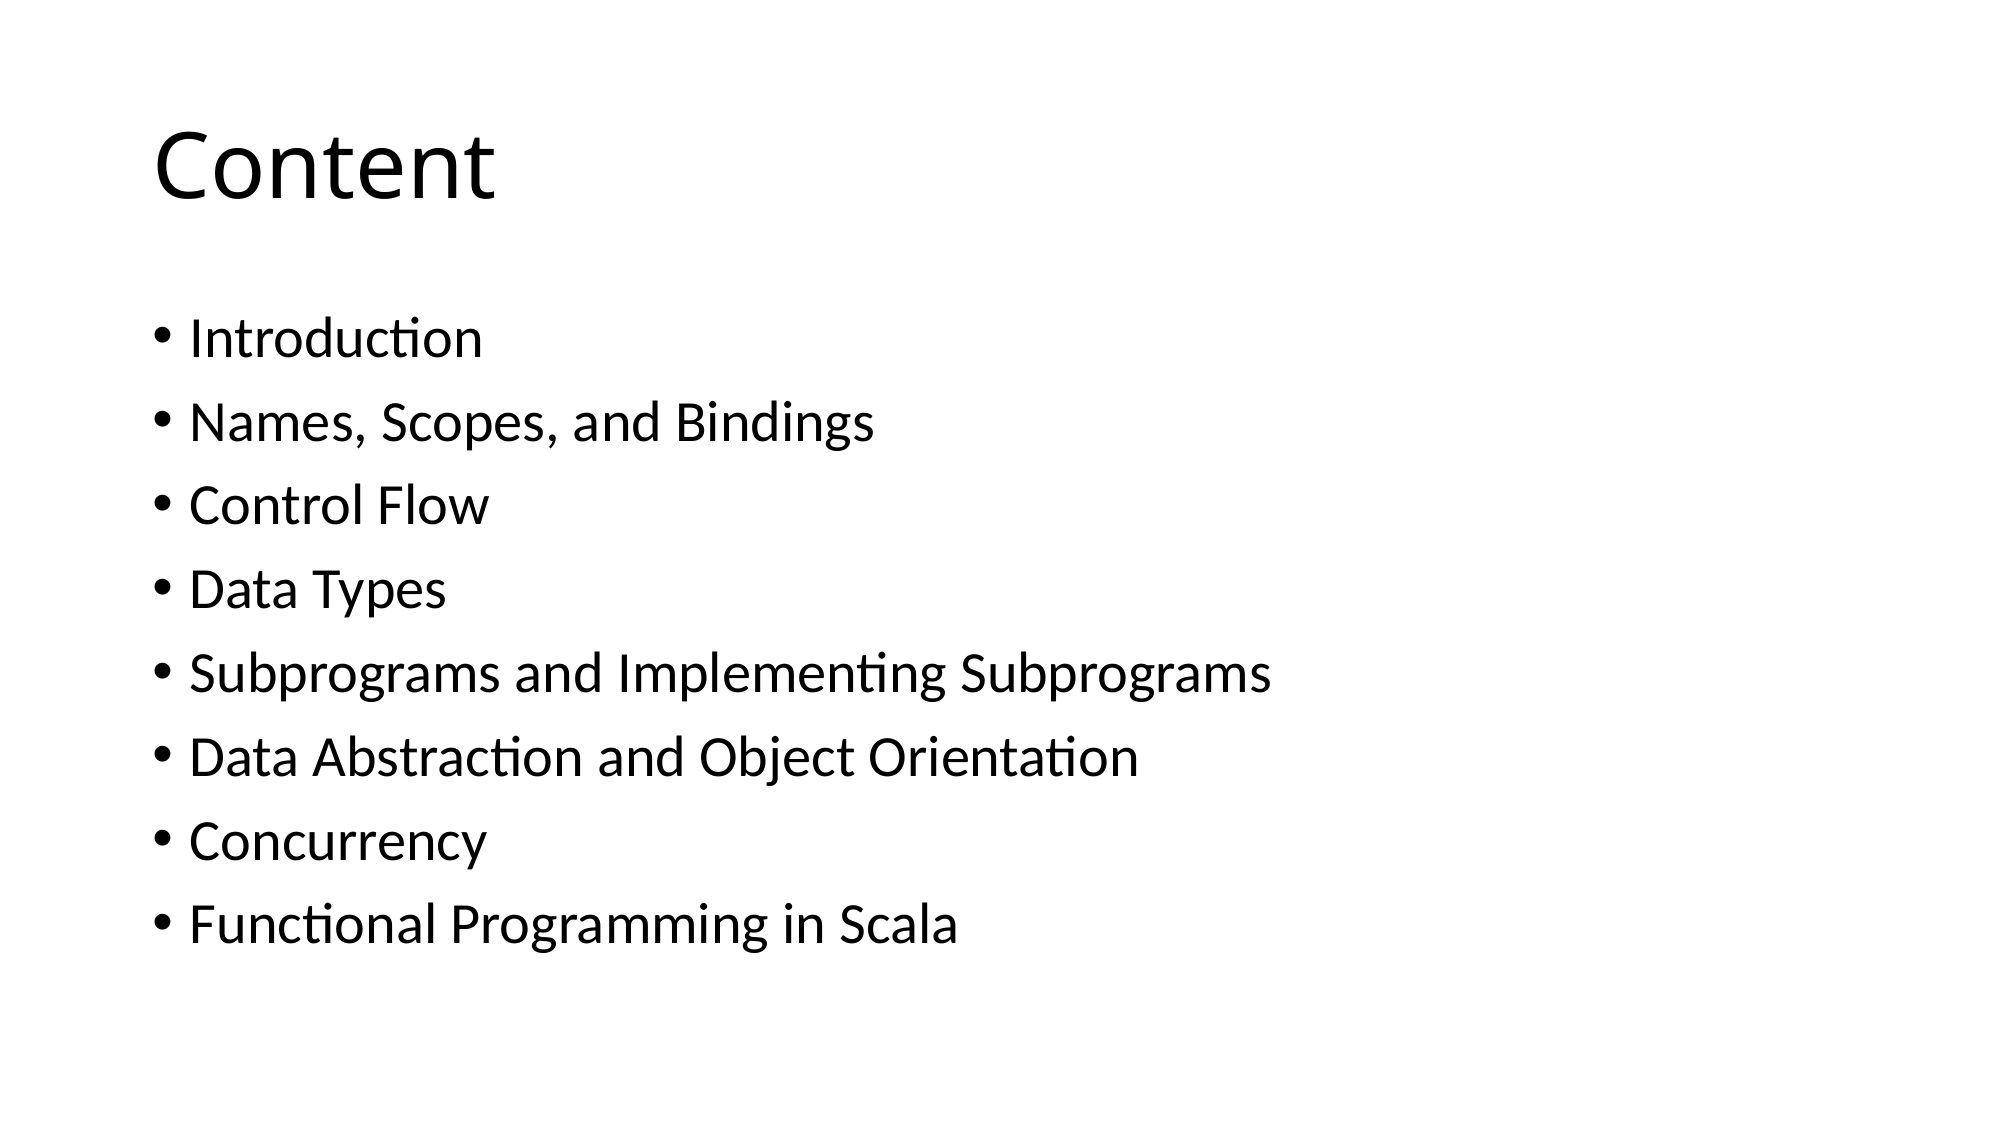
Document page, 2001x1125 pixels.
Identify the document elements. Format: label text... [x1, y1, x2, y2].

list Introduction Names, Scopes, and Bindings Control Flow Data Types Subprograms and Implementing Subprograms Data Abstraction and Object Orientation Concurrency Functional Programming in Scala [137, 299, 1863, 1014]
title Content [137, 59, 1863, 278]
